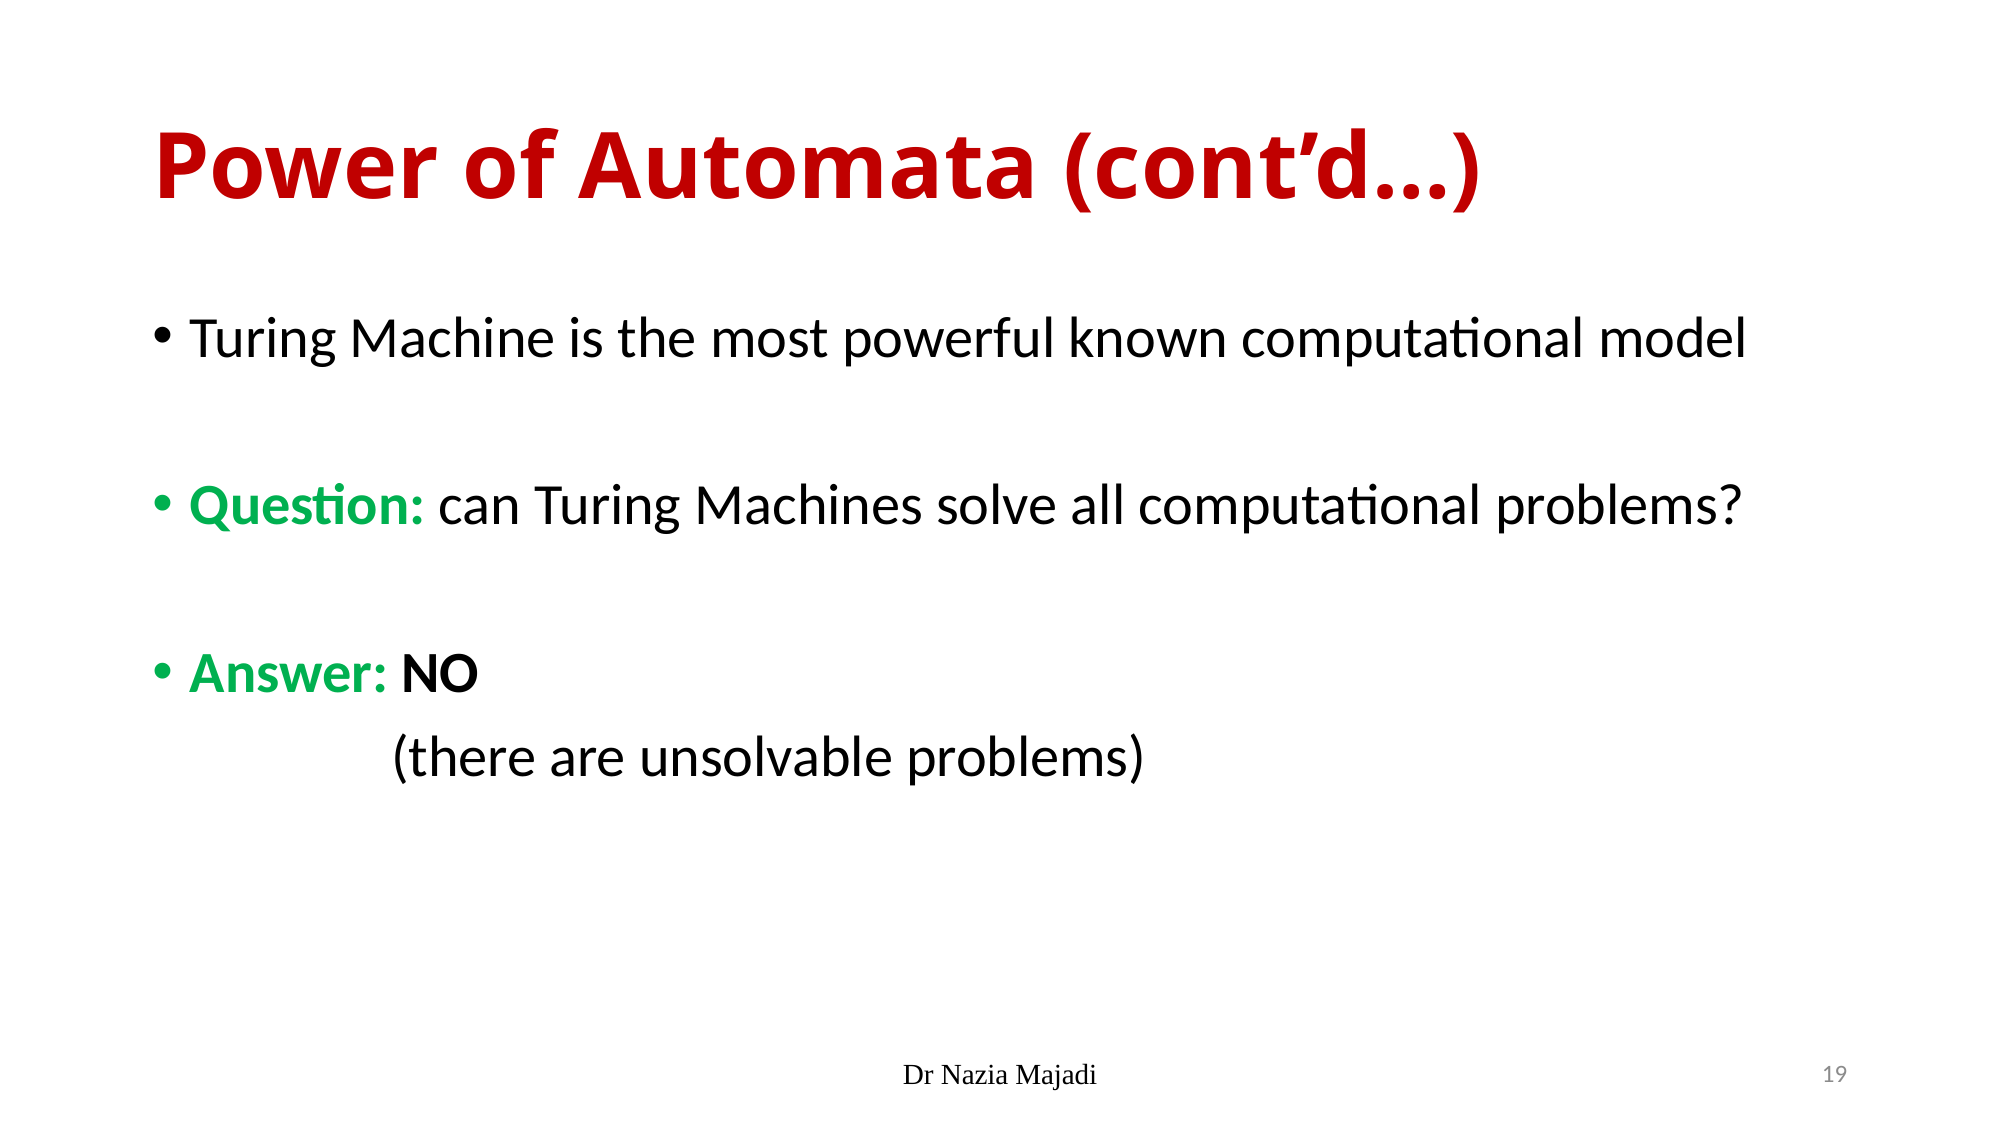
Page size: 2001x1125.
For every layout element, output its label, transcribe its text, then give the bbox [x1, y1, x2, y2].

slide_number 19 [1412, 1042, 1863, 1103]
footer Dr Nazia Majadi [662, 1042, 1338, 1103]
list Turing Machine is the most powerful known computational model Question: can Turing Machines solve all computational problems? Answer: NO (there are unsolvable problems) [137, 299, 1863, 1014]
title Power of Automata (cont’d…) [137, 59, 1863, 278]
